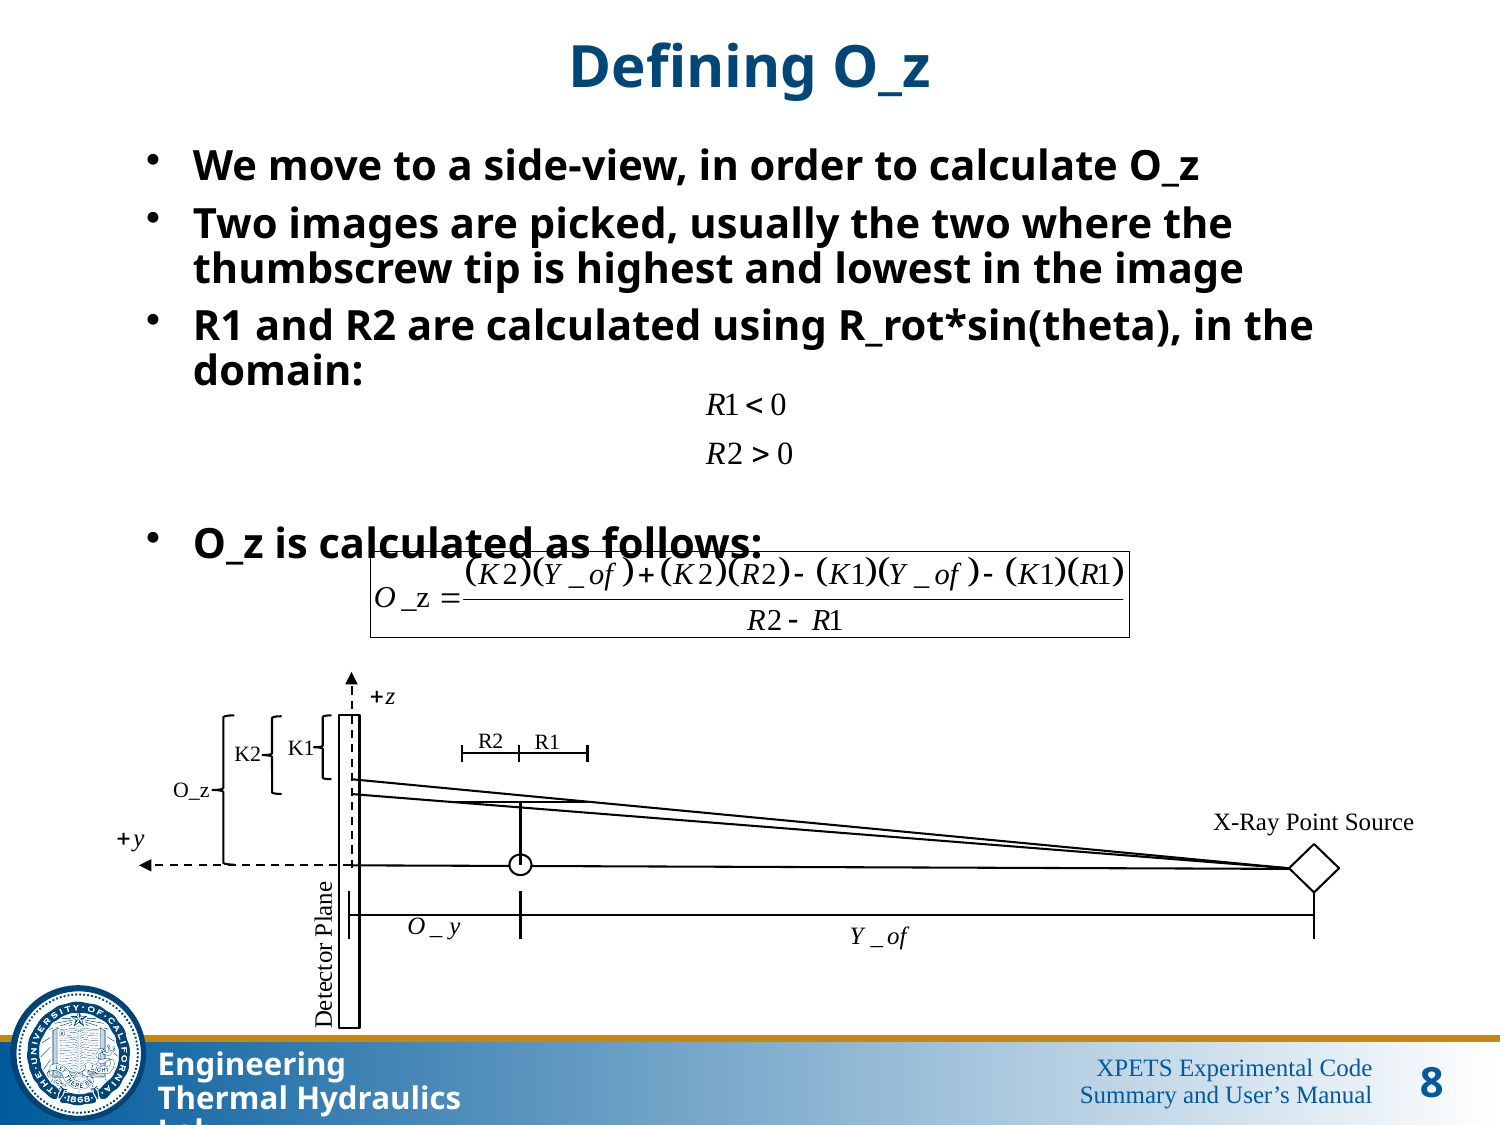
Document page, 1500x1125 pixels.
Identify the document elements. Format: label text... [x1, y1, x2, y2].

picture [13, 988, 143, 1118]
title Defining O_z [131, 24, 1369, 113]
list We move to a side-view, in order to calculate O_z Two images are picked, usually the two where the thumbscrew tip is highest and lowest in the image R1 and R2 are calculated using R_rot*sin(theta), in the domain: O_z is calculated as follows: [131, 137, 1369, 670]
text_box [699, 385, 801, 473]
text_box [351, 778, 1290, 793]
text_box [369, 550, 1131, 638]
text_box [351, 793, 1290, 869]
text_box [112, 671, 1432, 1046]
